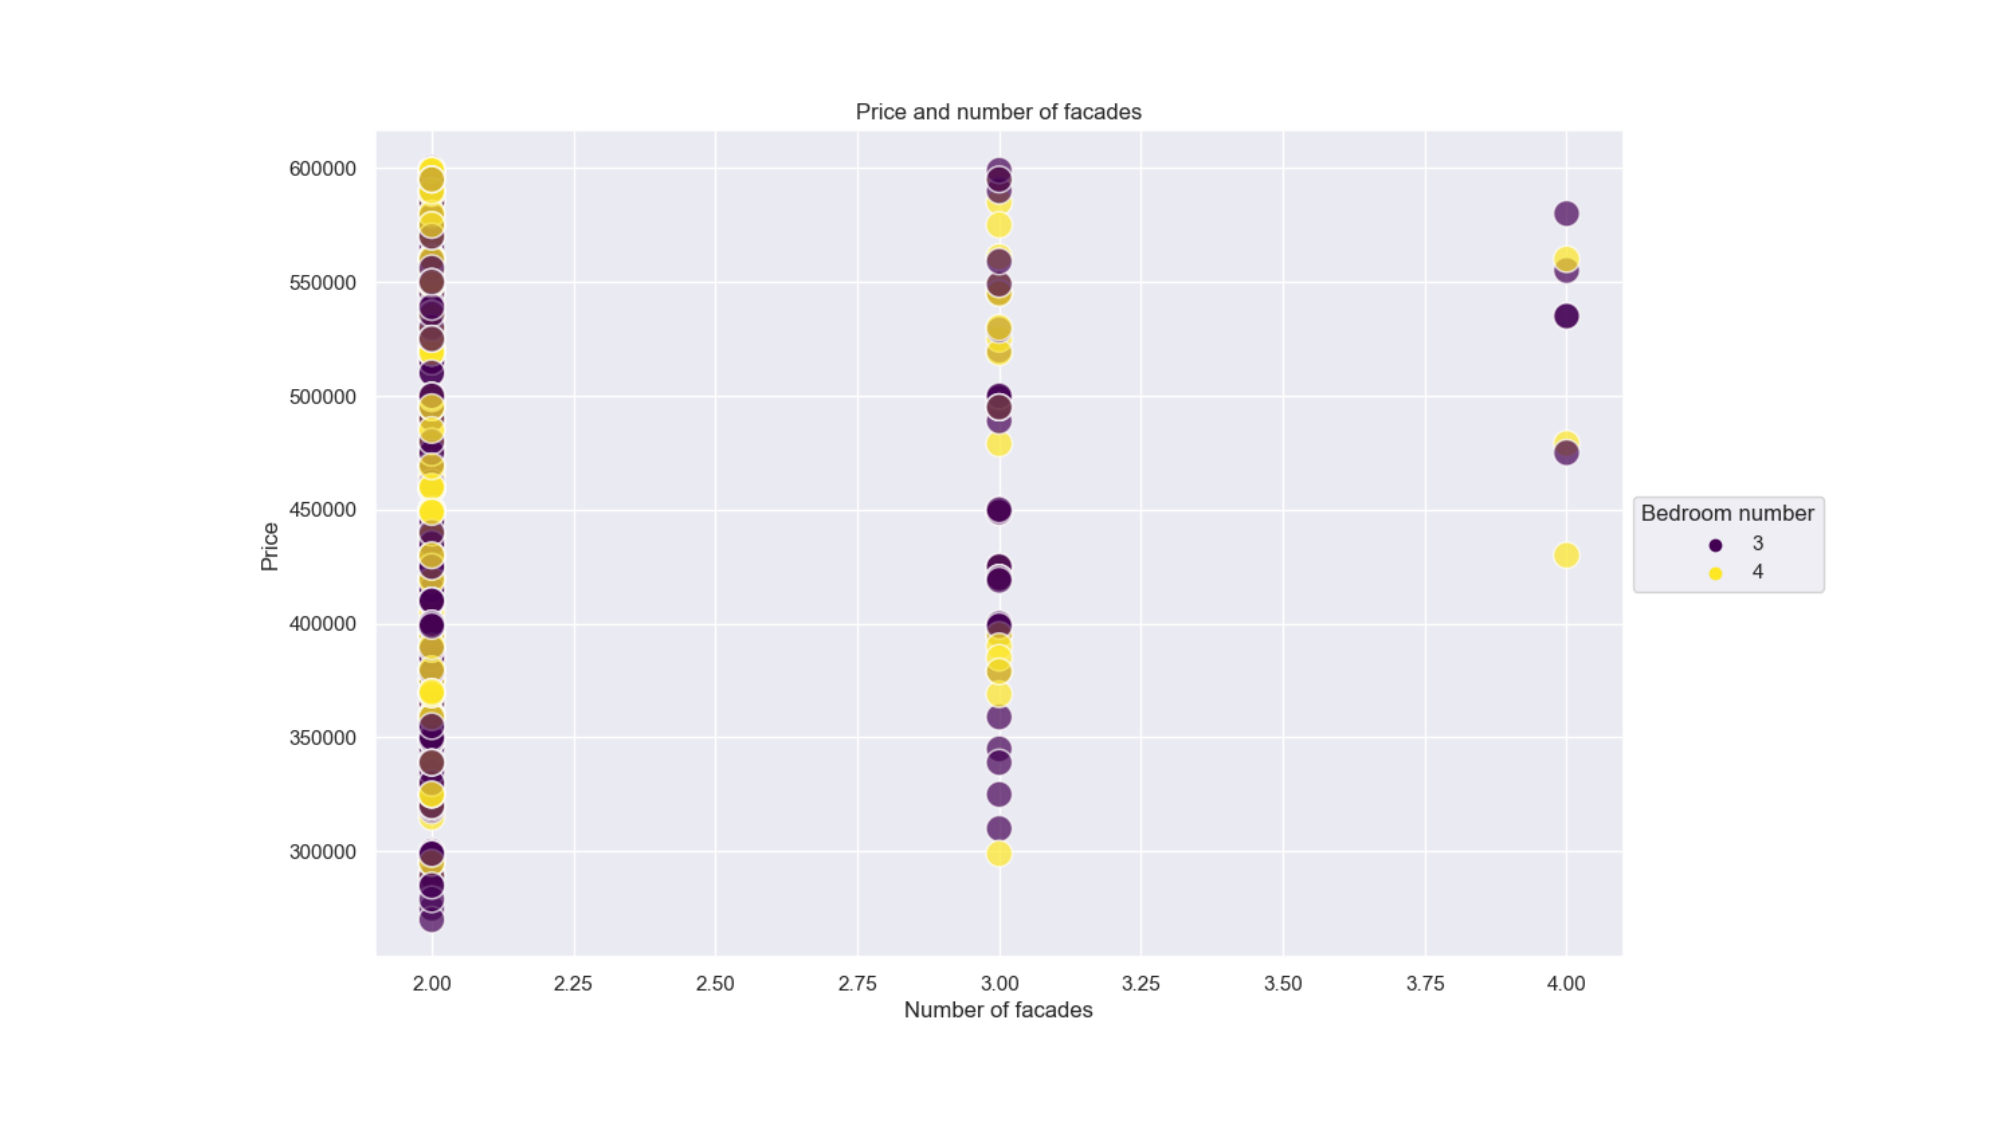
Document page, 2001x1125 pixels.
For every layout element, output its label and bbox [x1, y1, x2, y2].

picture [248, 89, 1837, 1036]
